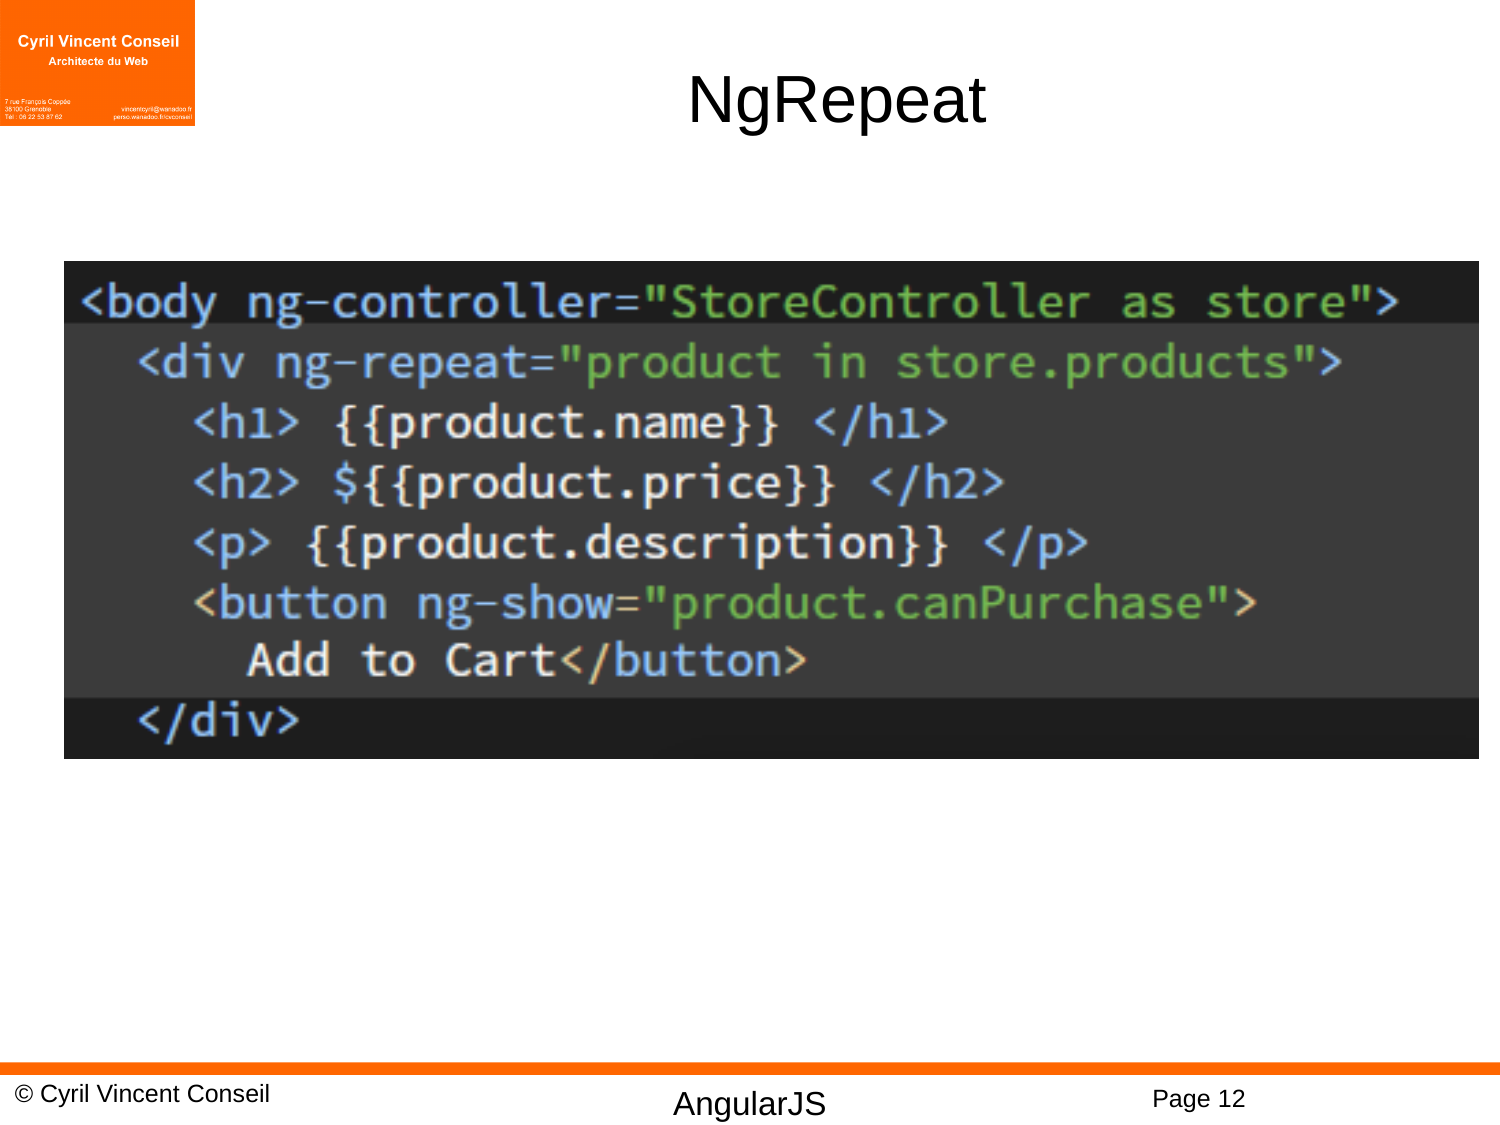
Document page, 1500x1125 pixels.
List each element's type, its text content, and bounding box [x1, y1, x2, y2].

title NgRepeat [194, 2, 1480, 190]
picture [0, 0, 195, 126]
picture [64, 260, 1480, 760]
